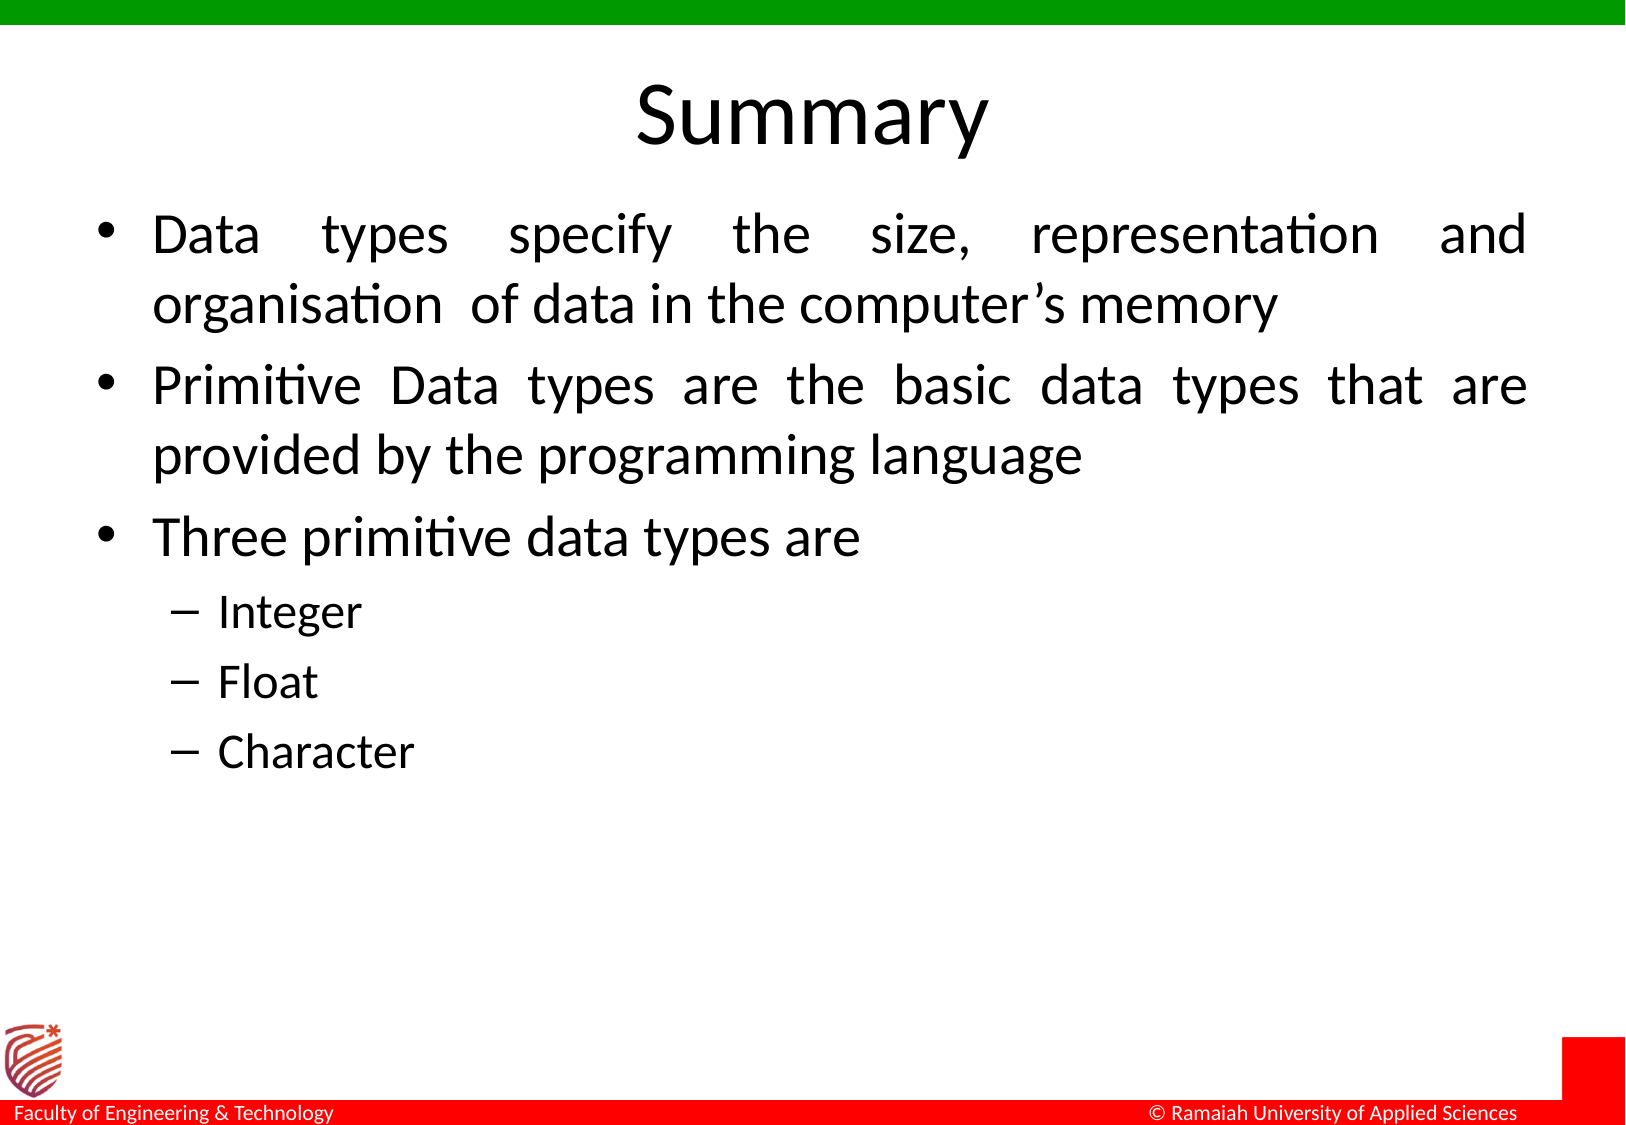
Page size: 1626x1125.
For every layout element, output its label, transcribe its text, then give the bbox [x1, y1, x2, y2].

title Summary [81, 45, 1544, 187]
picture [0, 1013, 69, 1100]
list Data types specify the size, representation and organisation of data in the computer’s memory Primitive Data types are the basic data types that are provided by the programming language Three primitive data types are Integer Float Character [81, 187, 1544, 1050]
